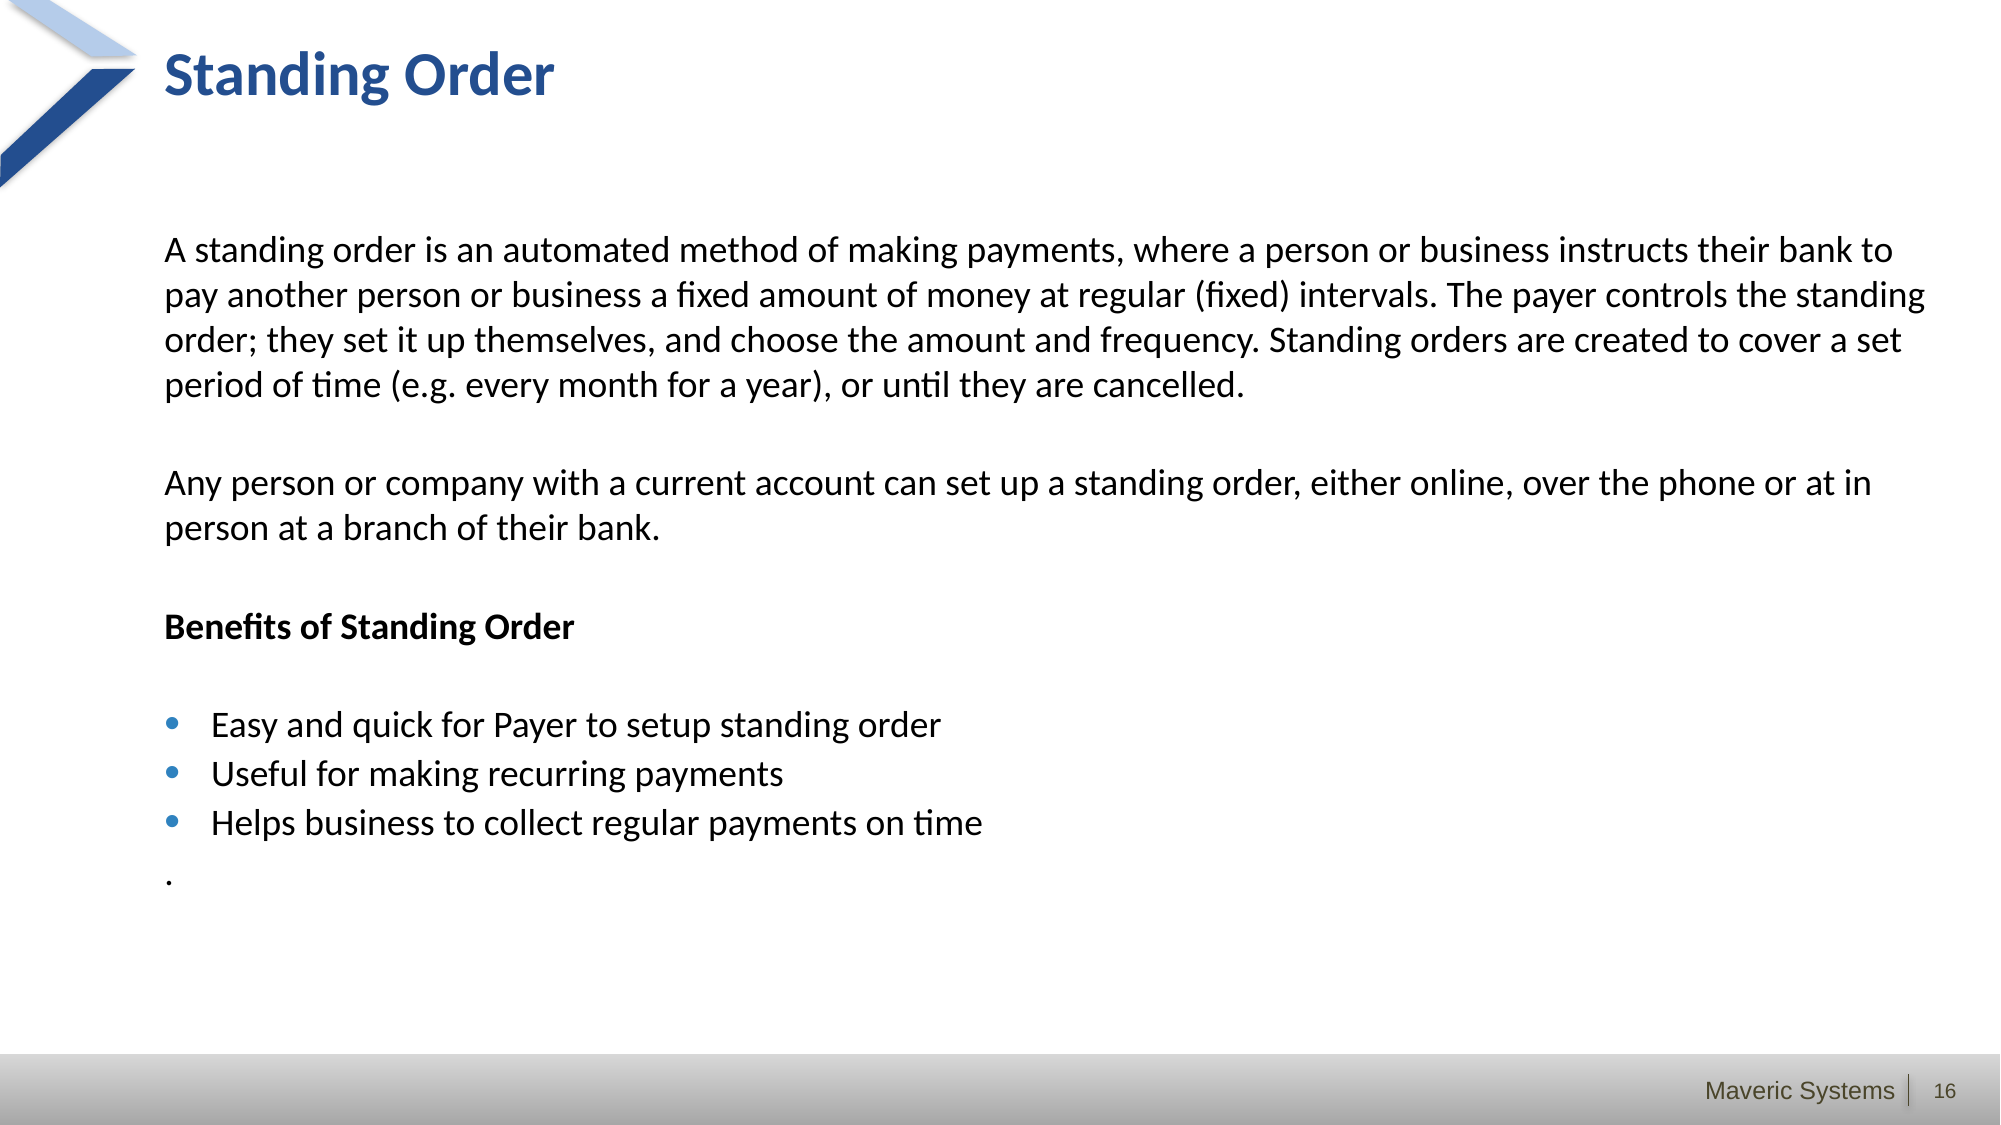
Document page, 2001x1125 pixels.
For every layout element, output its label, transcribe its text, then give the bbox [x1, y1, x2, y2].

title Standing Order [164, 32, 1957, 109]
list A standing order is an automated method of making payments, where a person or business instructs their bank to pay another person or business a fixed amount of money at regular (fixed) intervals. The payer controls the standing order; they set it up themselves, and choose the amount and frequency. Standing orders are created to cover a set period of time (e.g. every month for a year), or until they are cancelled. Any person or company with a current account can set up a standing order, either online, over the phone or at in person at a branch of their bank. Benefits of Standing Order Easy and quick for Payer to setup standing order Useful for making recurring payments Helps business to collect regular payments on time . [164, 224, 1957, 949]
